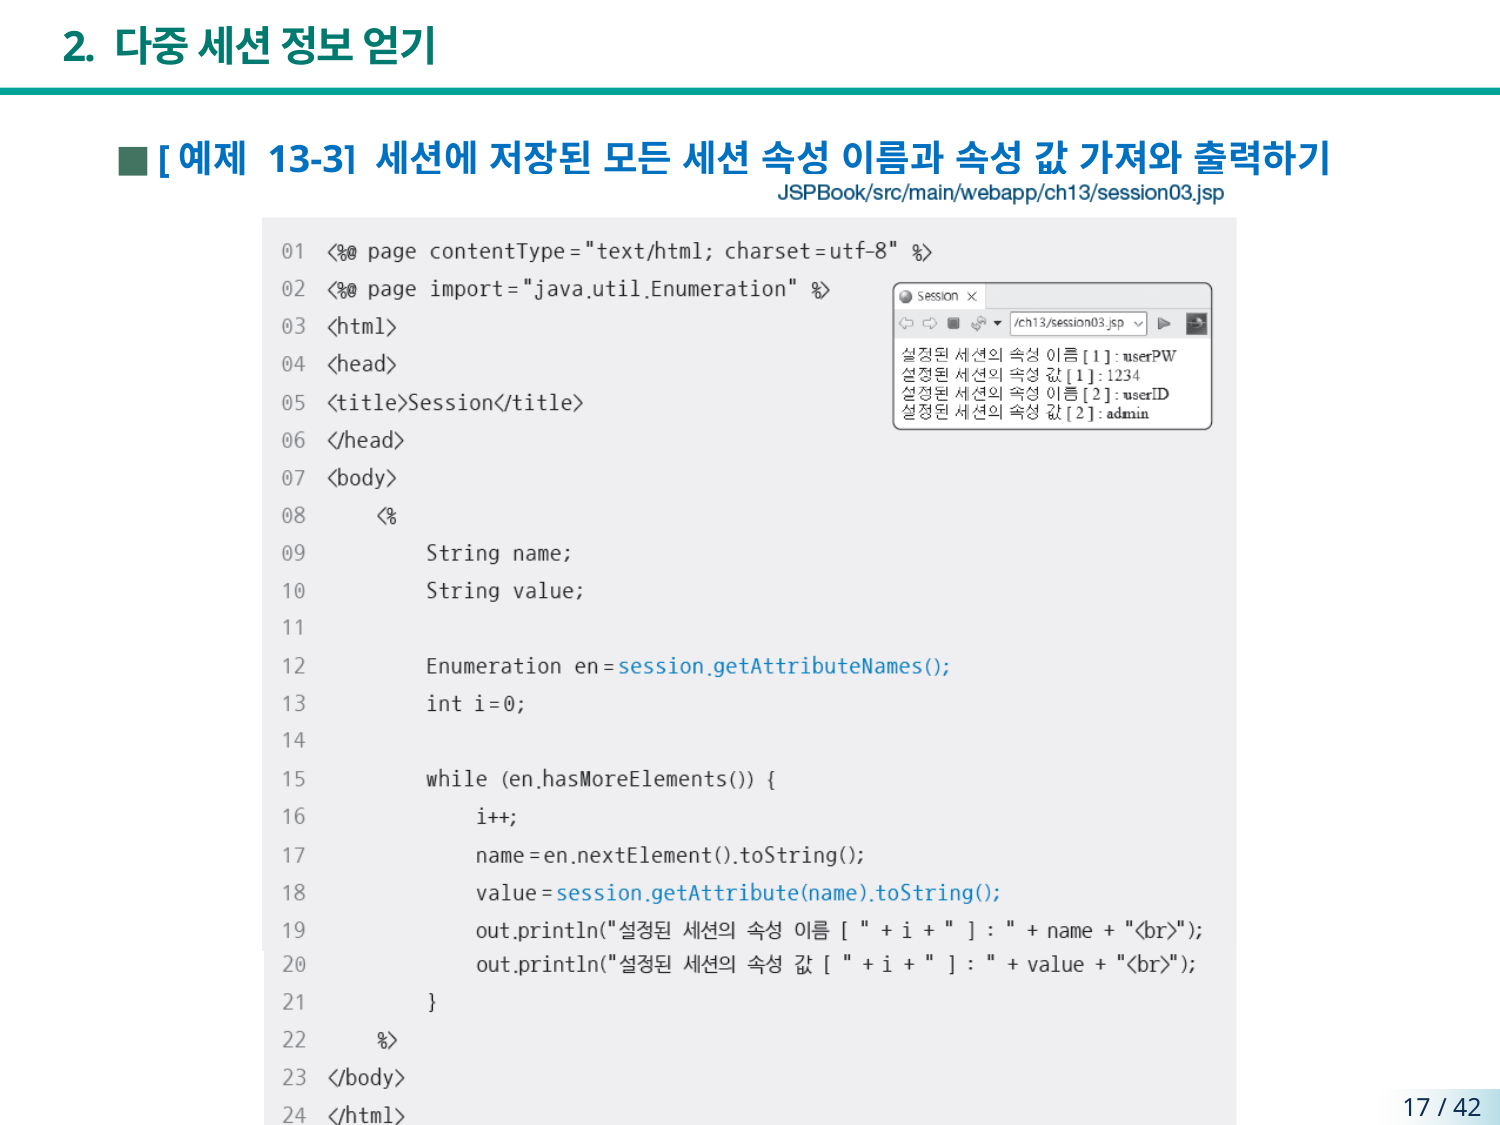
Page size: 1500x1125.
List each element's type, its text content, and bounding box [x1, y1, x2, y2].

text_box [262, 174, 1239, 1125]
title 2. 다중 세션 정보 얻기 [47, 5, 1325, 84]
list [예제 13-3] 세션에 저장된 모든 세션 속성 이름과 속성 값 가져와 출력하기 [100, 127, 1459, 1050]
